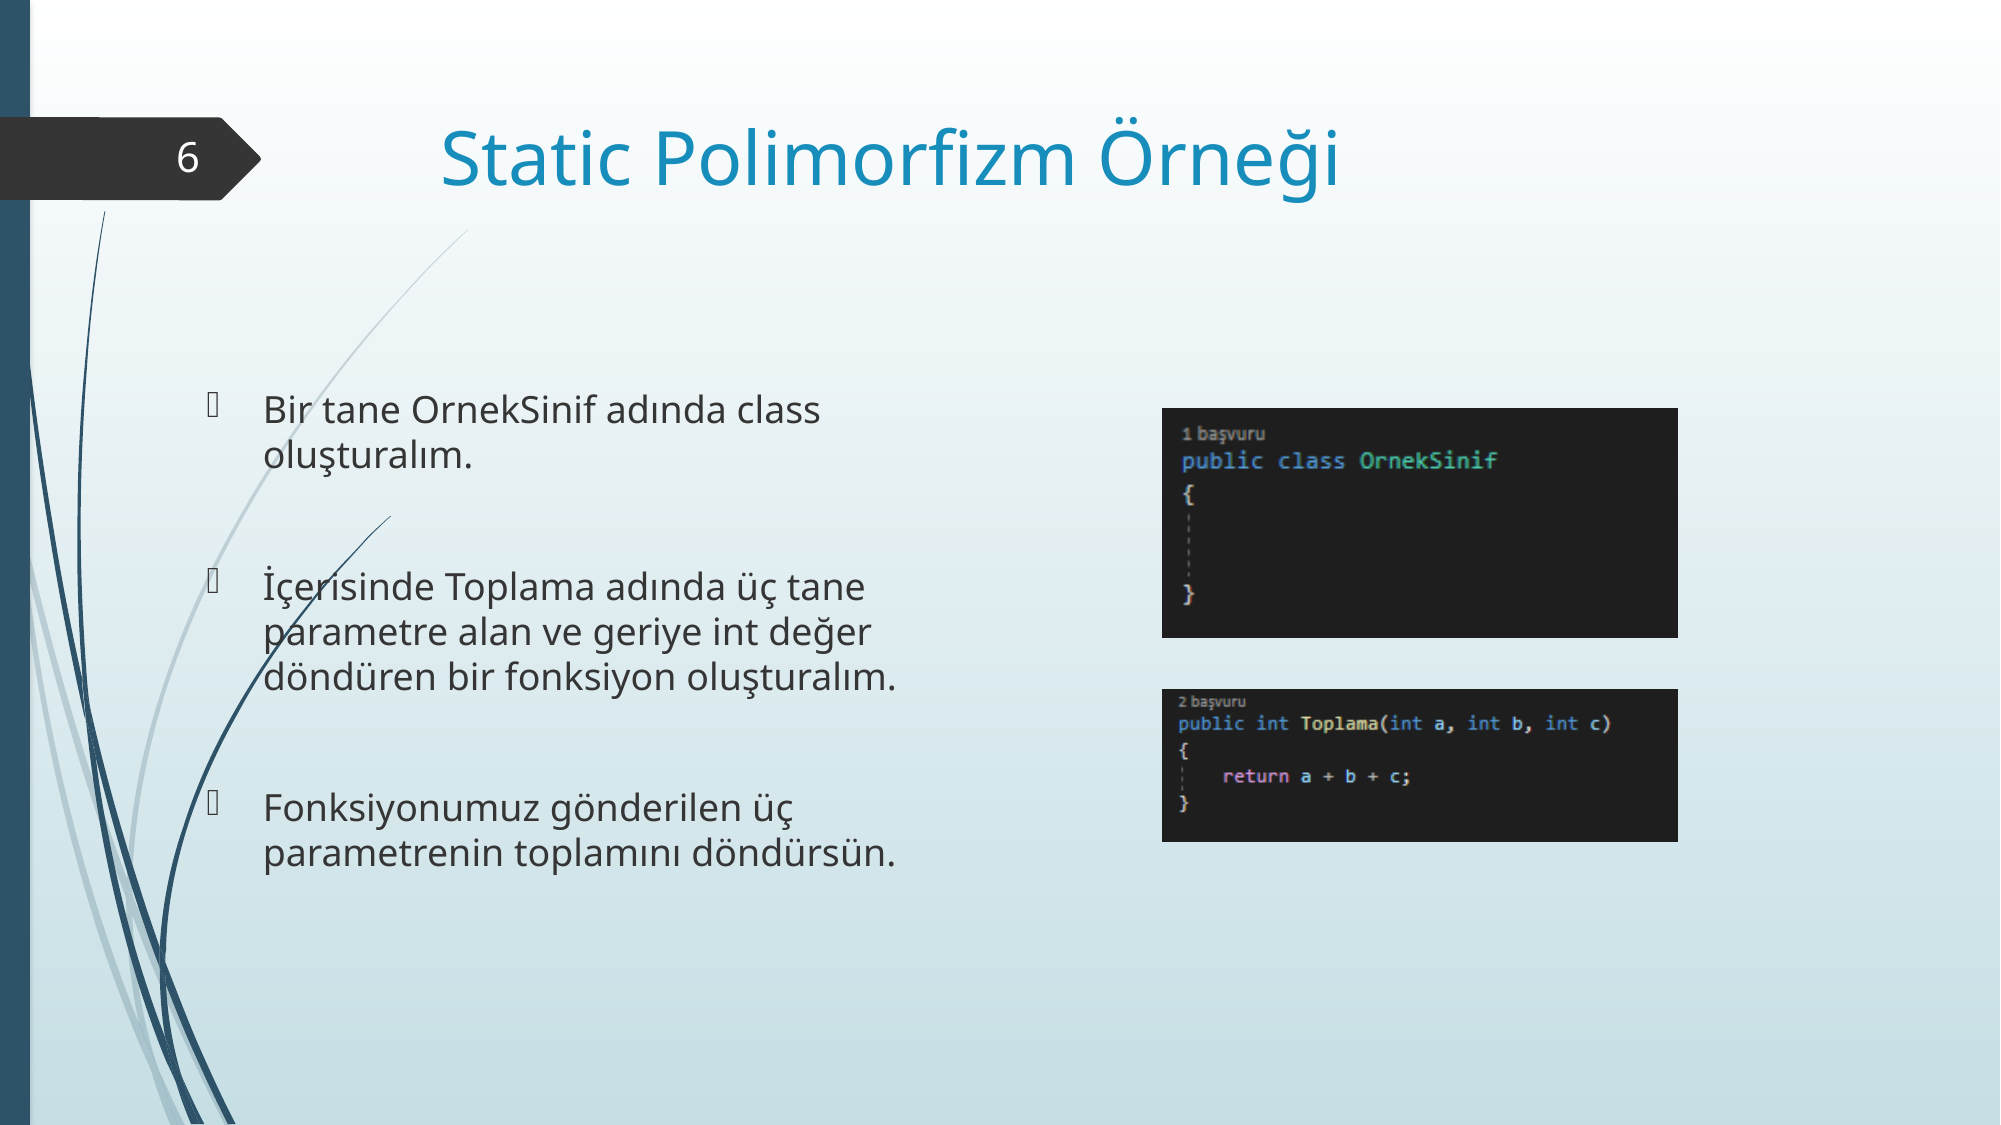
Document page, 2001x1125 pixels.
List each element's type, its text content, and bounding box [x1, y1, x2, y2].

picture [1162, 408, 1679, 638]
picture [1162, 688, 1679, 842]
title Static Polimorfizm Örneği [425, 102, 1888, 313]
slide_number 6 [87, 129, 216, 190]
list Bir tane OrnekSinif adında class oluşturalım. İçerisinde Toplama adında üç tane parametre alan ve geriye int değer döndüren bir fonksiyon oluşturalım. Fonksiyonumuz gönderilen üç parametrenin toplamını döndürsün. [191, 312, 954, 1023]
